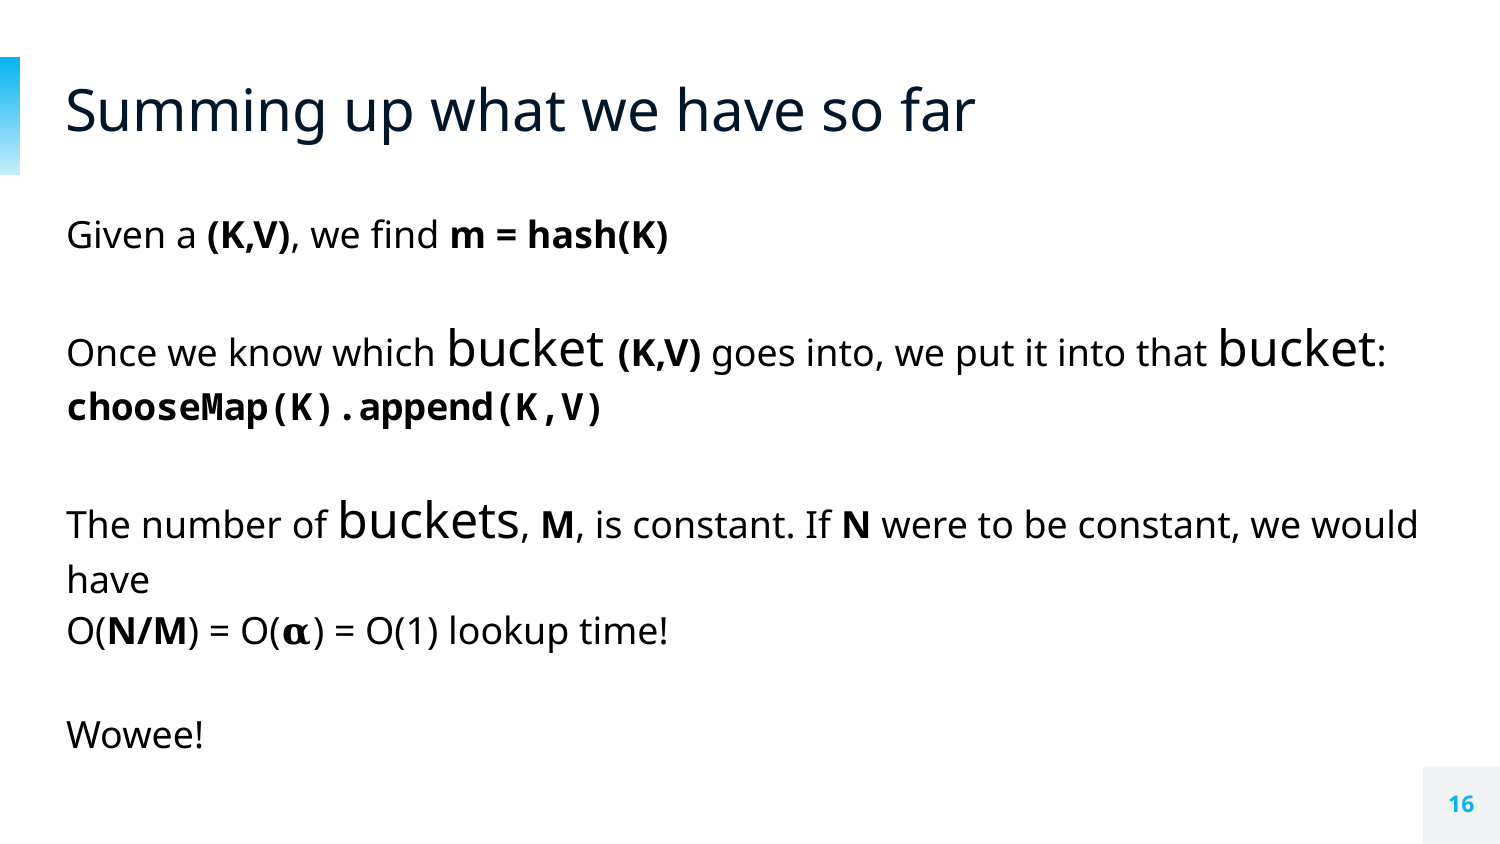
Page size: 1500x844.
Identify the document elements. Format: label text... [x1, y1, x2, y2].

slide_number ‹#› [1422, 766, 1500, 844]
list Given a (K,V), we find m = hash(K) Once we know which bucket (K,V) goes into, we put it into that bucket: chooseMap(K).append(K,V) The number of buckets, M, is constant. If N were to be constant, we would have O(N/M) = O(𝛂) = O(1) lookup time! Wowee! [51, 189, 1449, 830]
title Summing up what we have so far [50, 58, 1441, 175]
